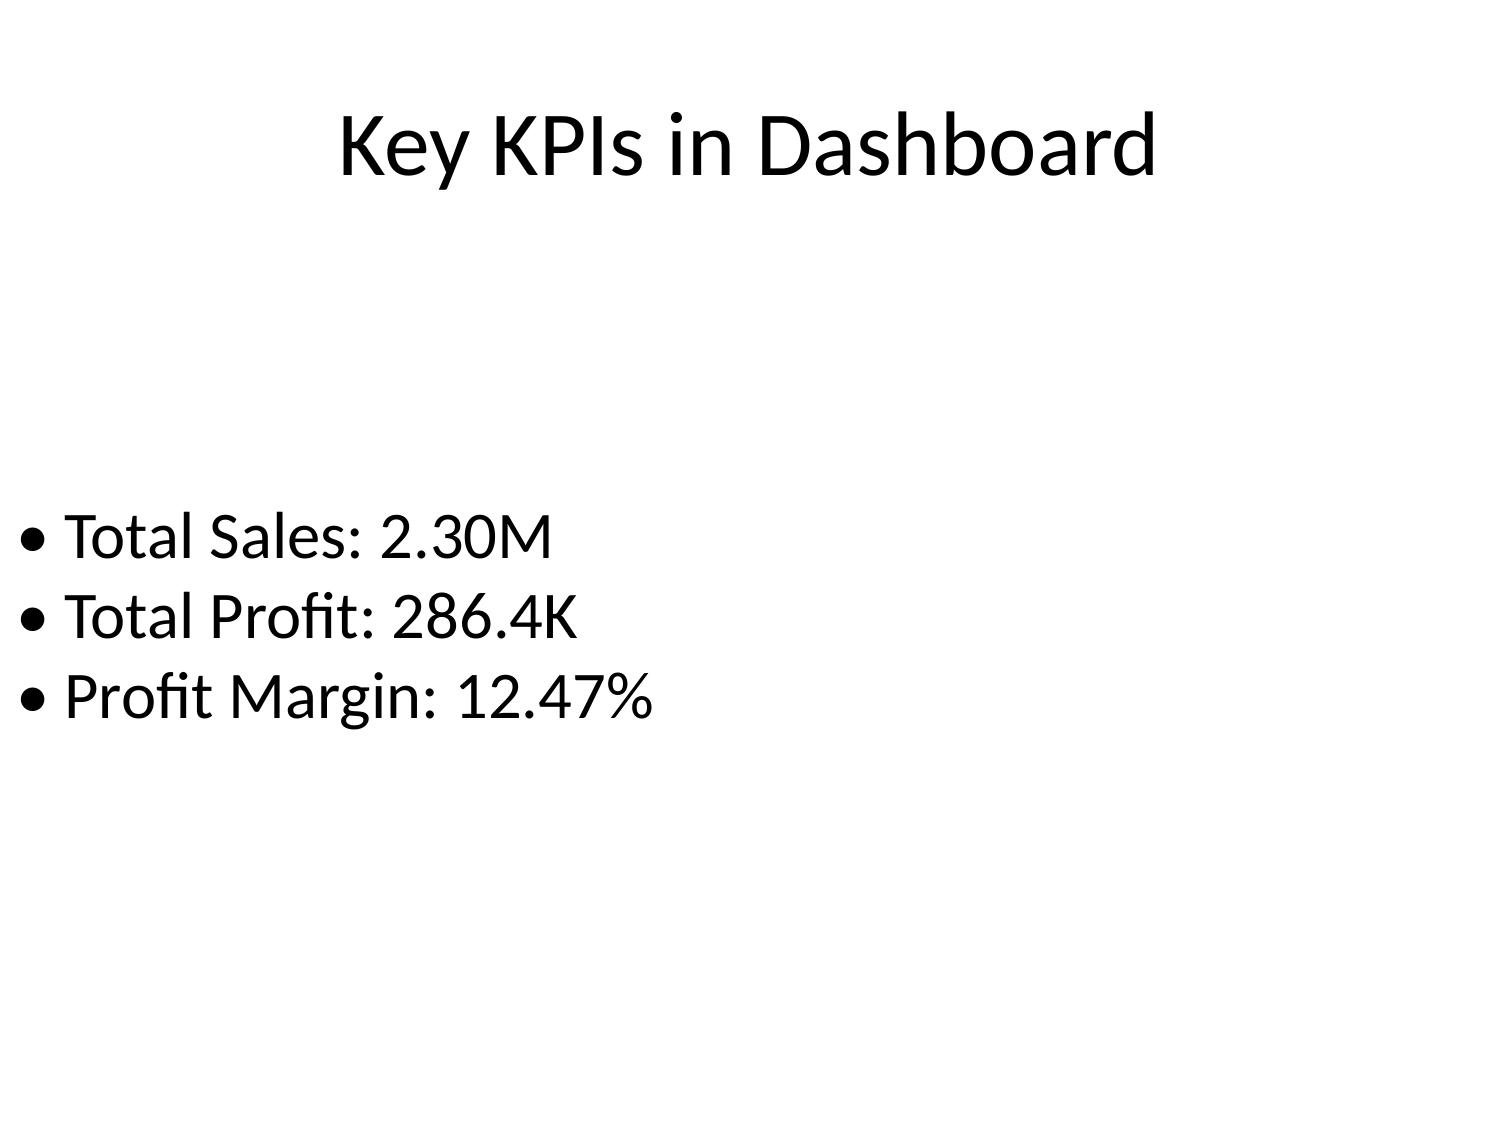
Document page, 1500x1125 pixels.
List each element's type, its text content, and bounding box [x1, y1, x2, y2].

text_box • Total Sales: 2.30M • Total Profit: 286.4K • Profit Margin: 12.47% [1, 476, 1500, 907]
title Key KPIs in Dashboard [75, 45, 1425, 233]
